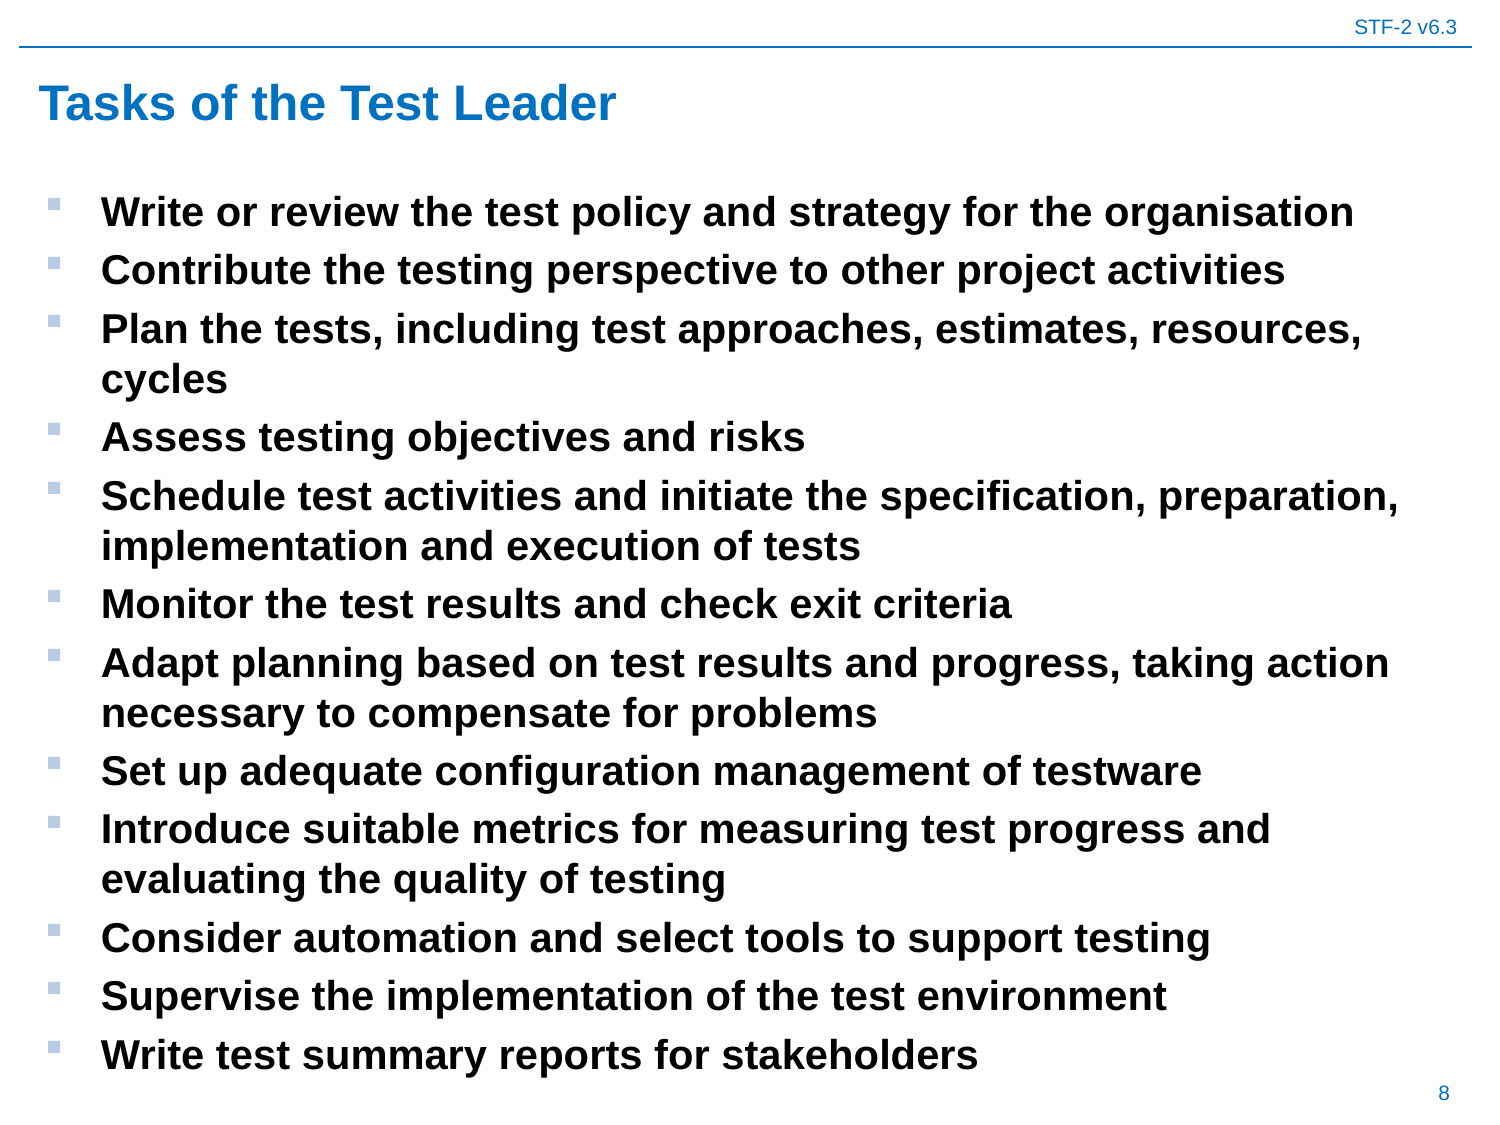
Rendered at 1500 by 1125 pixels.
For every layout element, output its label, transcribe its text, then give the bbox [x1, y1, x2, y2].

title Tasks of the Test Leader [23, 59, 1465, 142]
list Write or review the test policy and strategy for the organisation Contribute the testing perspective to other project activities Plan the tests, including test approaches, estimates, resources, cycles Assess testing objectives and risks Schedule test activities and initiate the specification, preparation, implementation and execution of tests Monitor the test results and check exit criteria Adapt planning based on test results and progress, taking action necessary to compensate for problems Set up adequate configuration management of testware Introduce suitable metrics for measuring test progress and evaluating the quality of testing Consider automation and select tools to support testing Supervise the implementation of the test environment Write test summary reports for stakeholders [29, 177, 1477, 1113]
